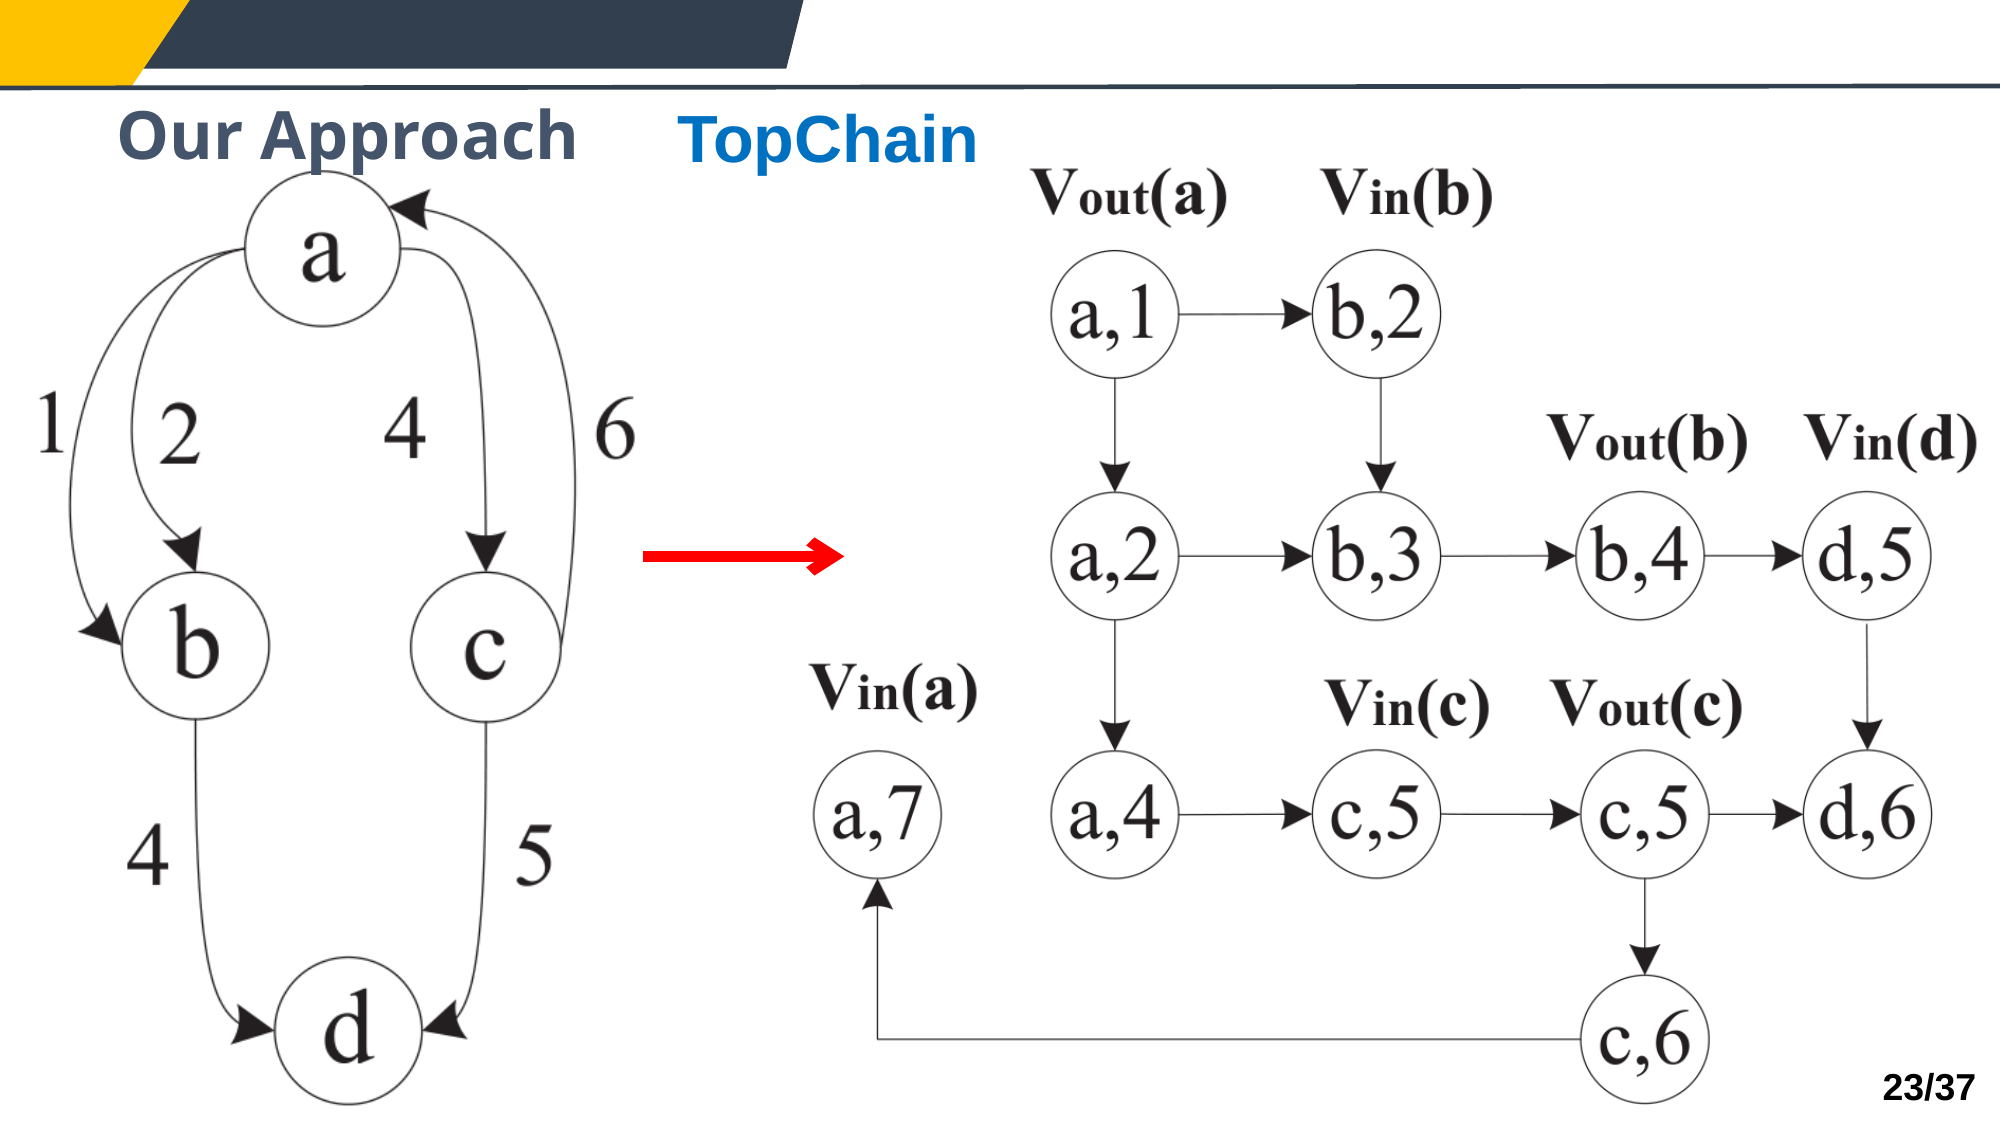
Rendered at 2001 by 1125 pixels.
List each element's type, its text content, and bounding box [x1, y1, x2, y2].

text_box 23/37 [1868, 1055, 2000, 1116]
picture [32, 169, 643, 1107]
text_box [0, 0, 192, 85]
text_box Our Approach [101, 88, 540, 169]
text_box TopChain [540, 88, 1099, 183]
picture [803, 159, 1987, 1107]
text_box [145, 0, 805, 70]
